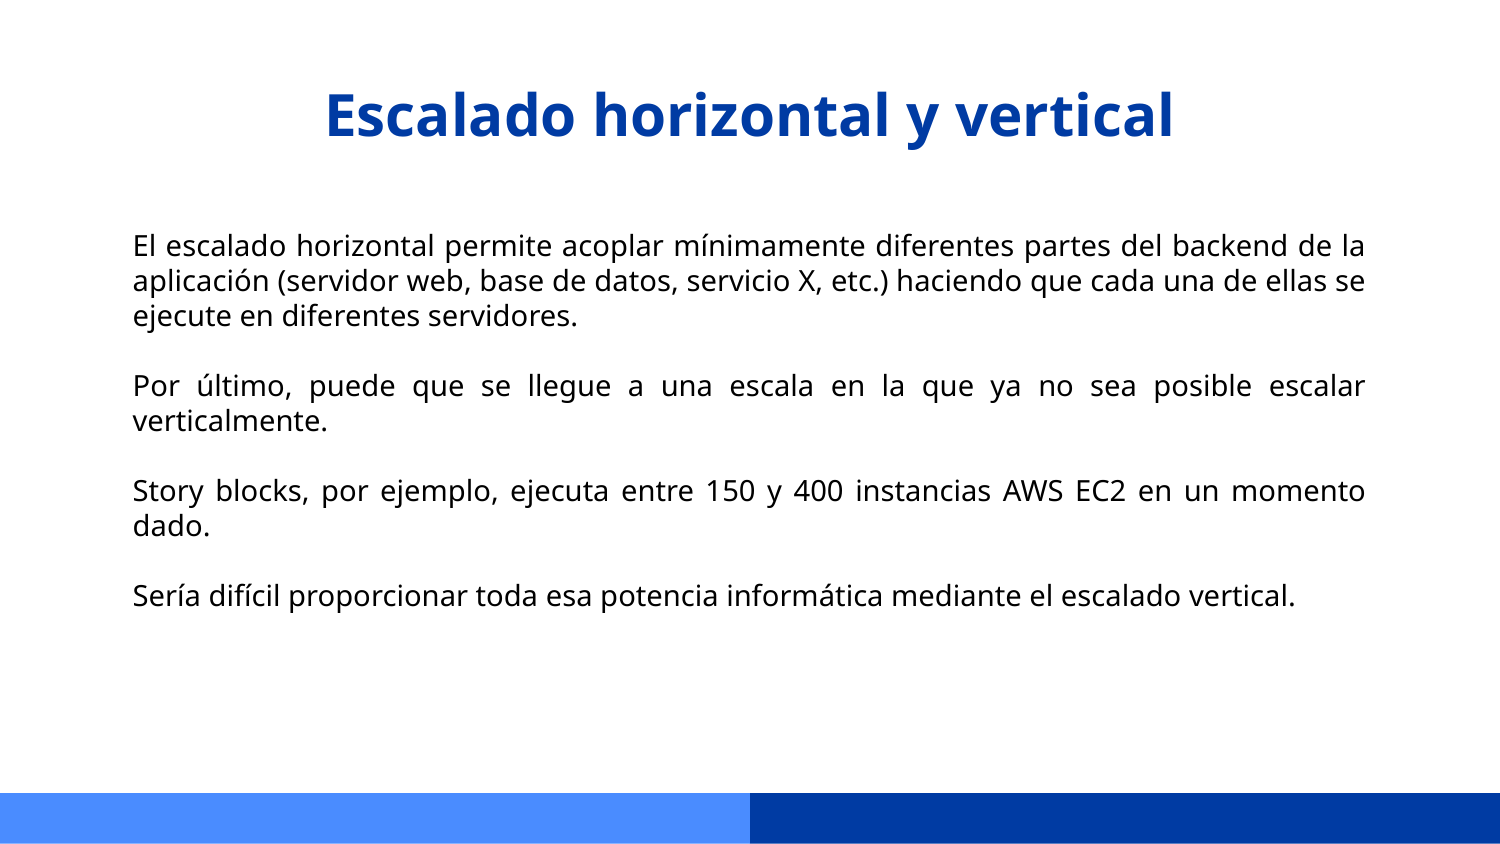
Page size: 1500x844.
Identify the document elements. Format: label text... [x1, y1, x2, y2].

text_box El escalado horizontal permite acoplar mínimamente diferentes partes del backend de la aplicación (servidor web, base de datos, servicio X, etc.) haciendo que cada una de ellas se ejecute en diferentes servidores. Por último, puede que se llegue a una escala en la que ya no sea posible escalar verticalmente. Story blocks, por ejemplo, ejecuta entre 150 y 400 instancias AWS EC2 en un momento dado. Sería difícil proporcionar toda esa potencia informática mediante el escalado vertical. [117, 212, 1383, 767]
title Escalado horizontal y vertical [117, 62, 1383, 157]
